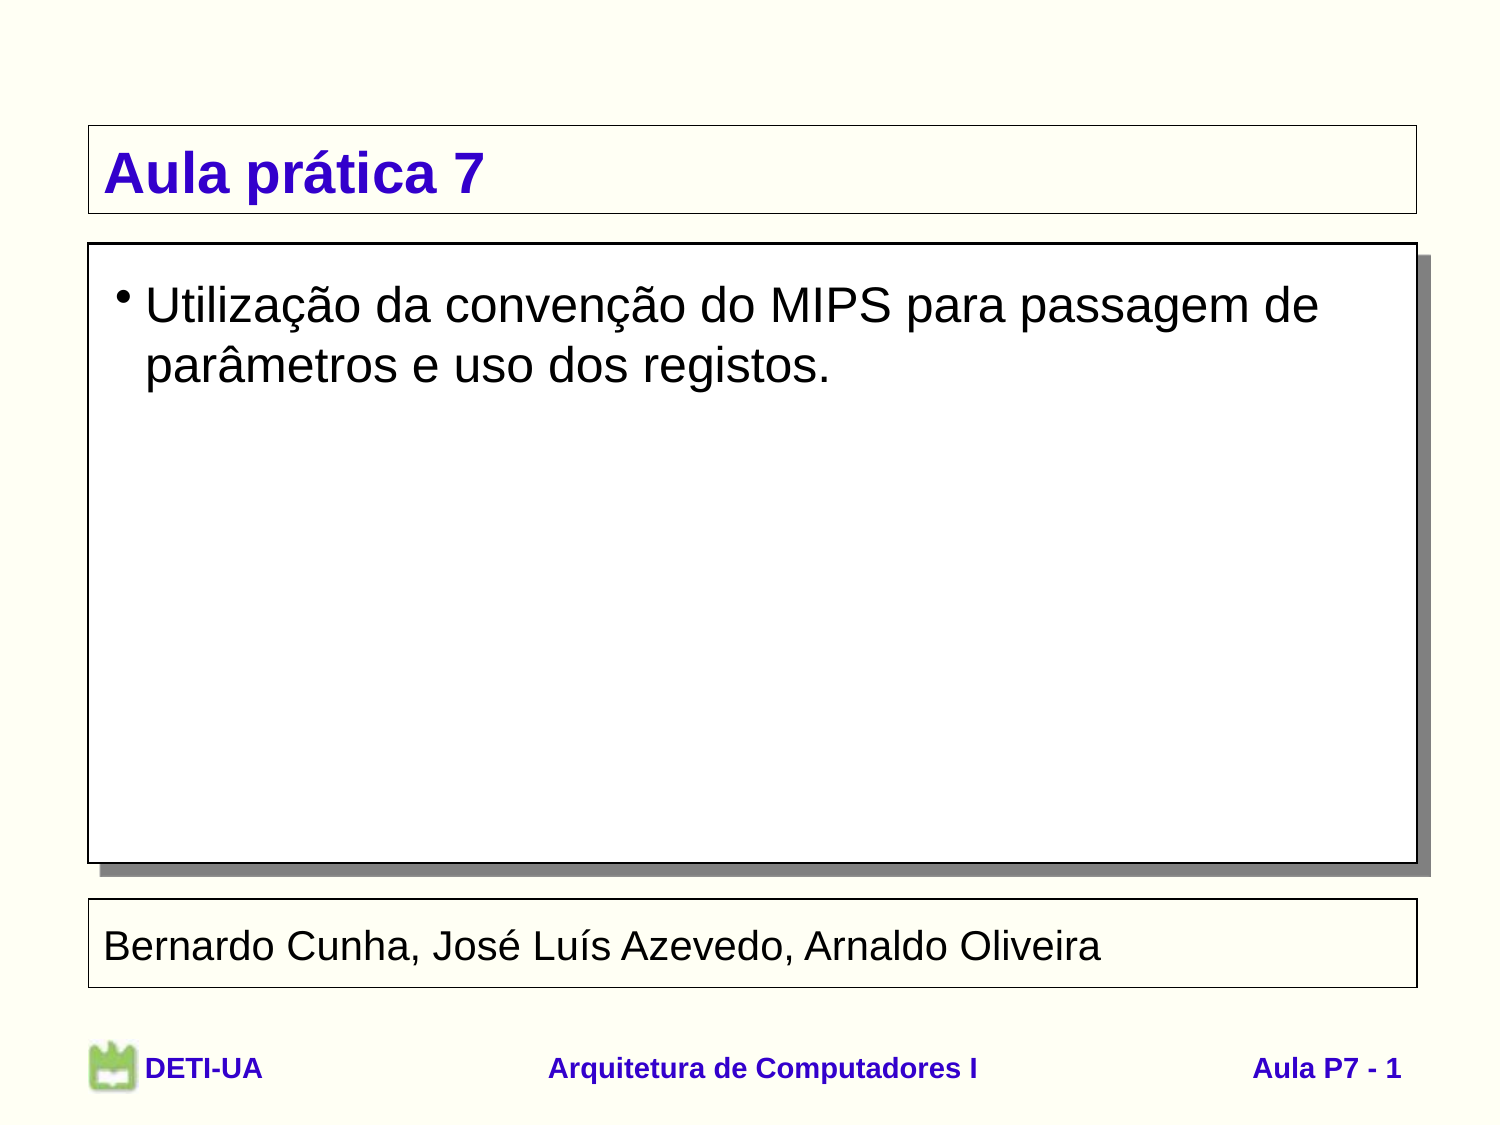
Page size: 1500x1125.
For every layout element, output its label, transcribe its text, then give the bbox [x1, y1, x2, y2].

picture [88, 1039, 139, 1094]
slide_number Aula P7 - 1 [1066, 1027, 1417, 1106]
title Aula prática 7 [88, 125, 1417, 214]
slide_number DETI-UA [88, 1027, 443, 1106]
footer Arquitetura de Computadores I [525, 1027, 1001, 1106]
subtitle Utilização da convenção do MIPS para passagem de parâmetros e uso dos registos. [100, 265, 1412, 844]
